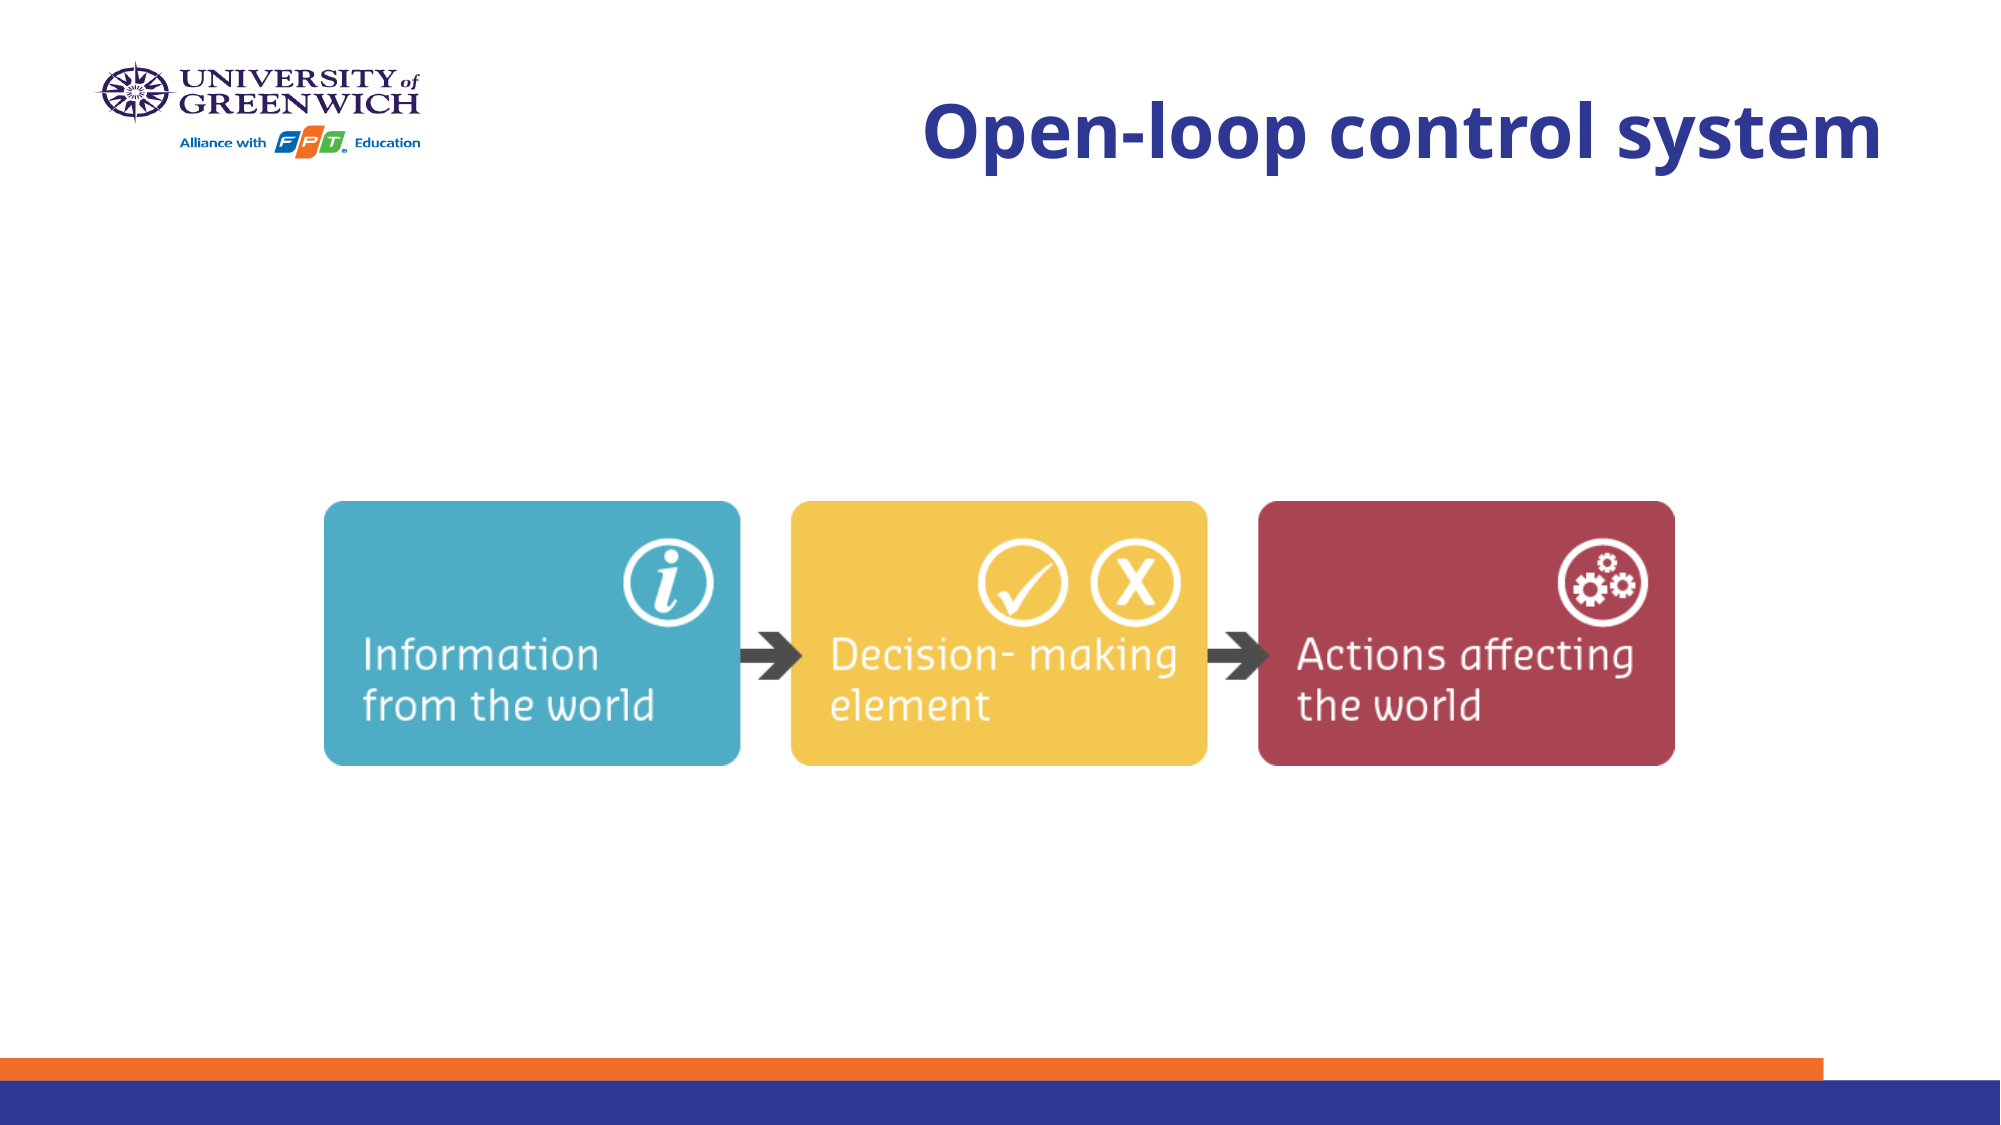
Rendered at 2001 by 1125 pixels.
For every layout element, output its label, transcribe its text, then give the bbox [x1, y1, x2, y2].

picture [0, 0, 2000, 1125]
title Open-loop control system [752, 76, 1900, 209]
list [324, 501, 1676, 767]
